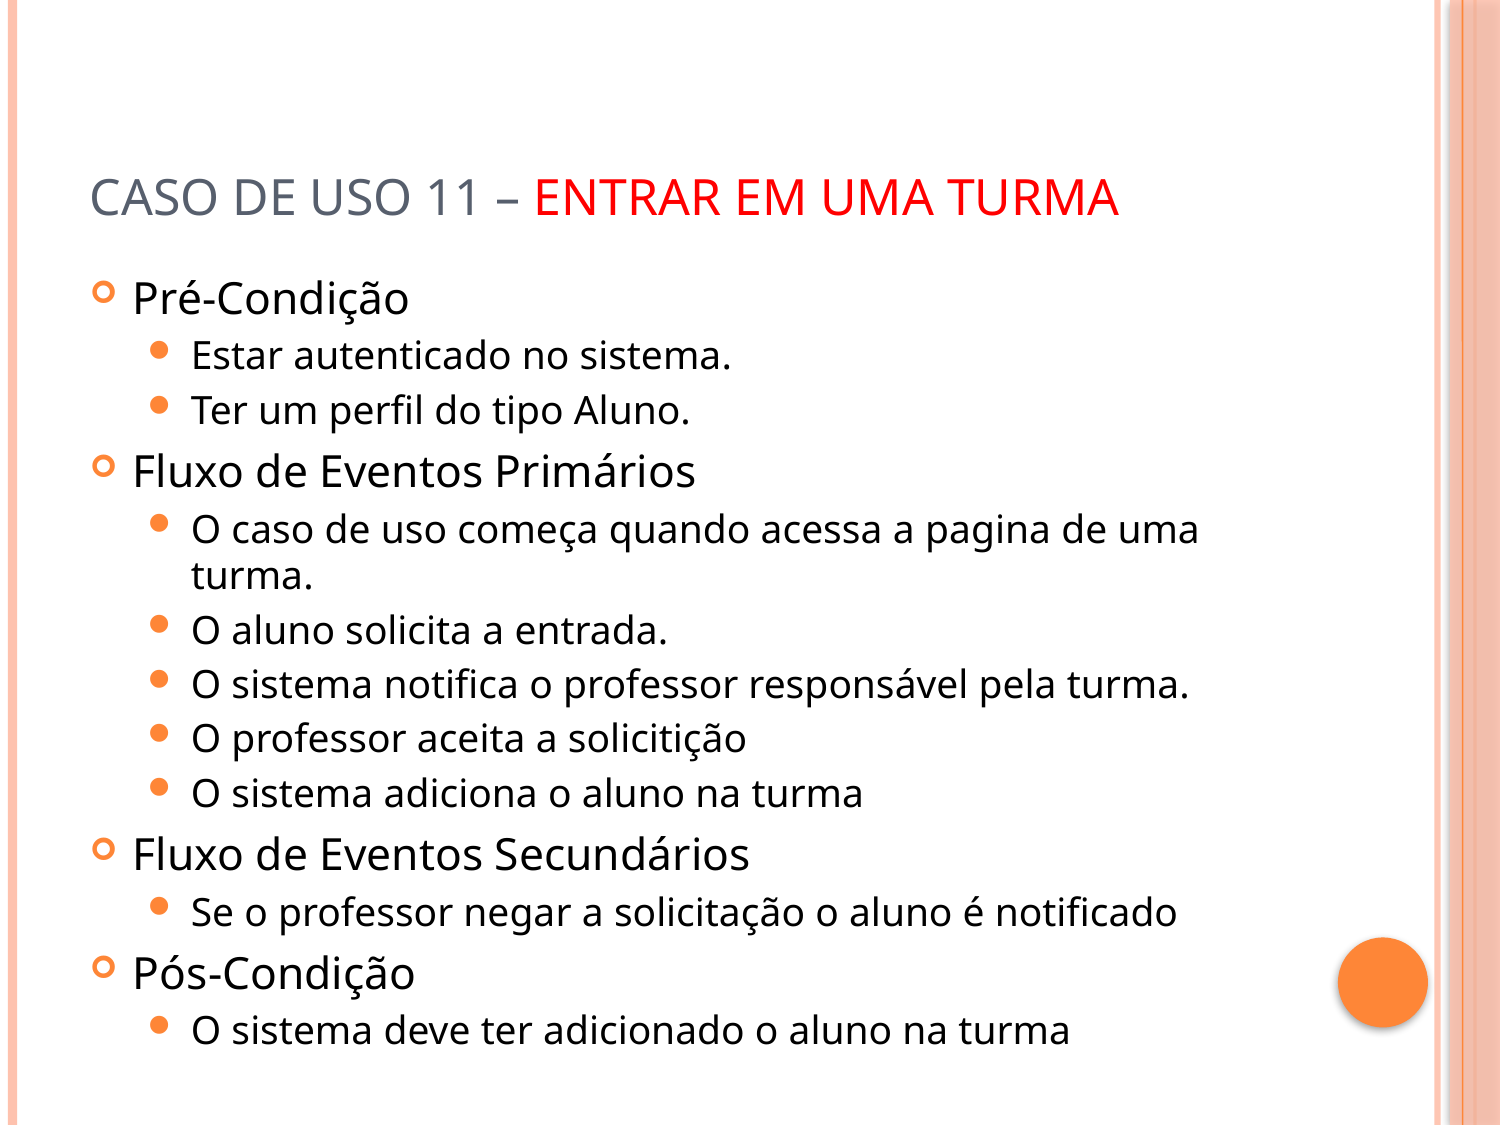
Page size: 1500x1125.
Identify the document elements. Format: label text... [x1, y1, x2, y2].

list Pré-Condição Estar autenticado no sistema. Ter um perfil do tipo Aluno. Fluxo de Eventos Primários O caso de uso começa quando acessa a pagina de uma turma. O aluno solicita a entrada. O sistema notifica o professor responsável pela turma. O professor aceita a solicitição O sistema adiciona o aluno na turma Fluxo de Eventos Secundários Se o professor negar a solicitação o aluno é notificado Pós-Condição O sistema deve ter adicionado o aluno na turma [75, 262, 1300, 1062]
title Caso de Uso 11 – Entrar em uma Turma [75, 45, 1300, 233]
